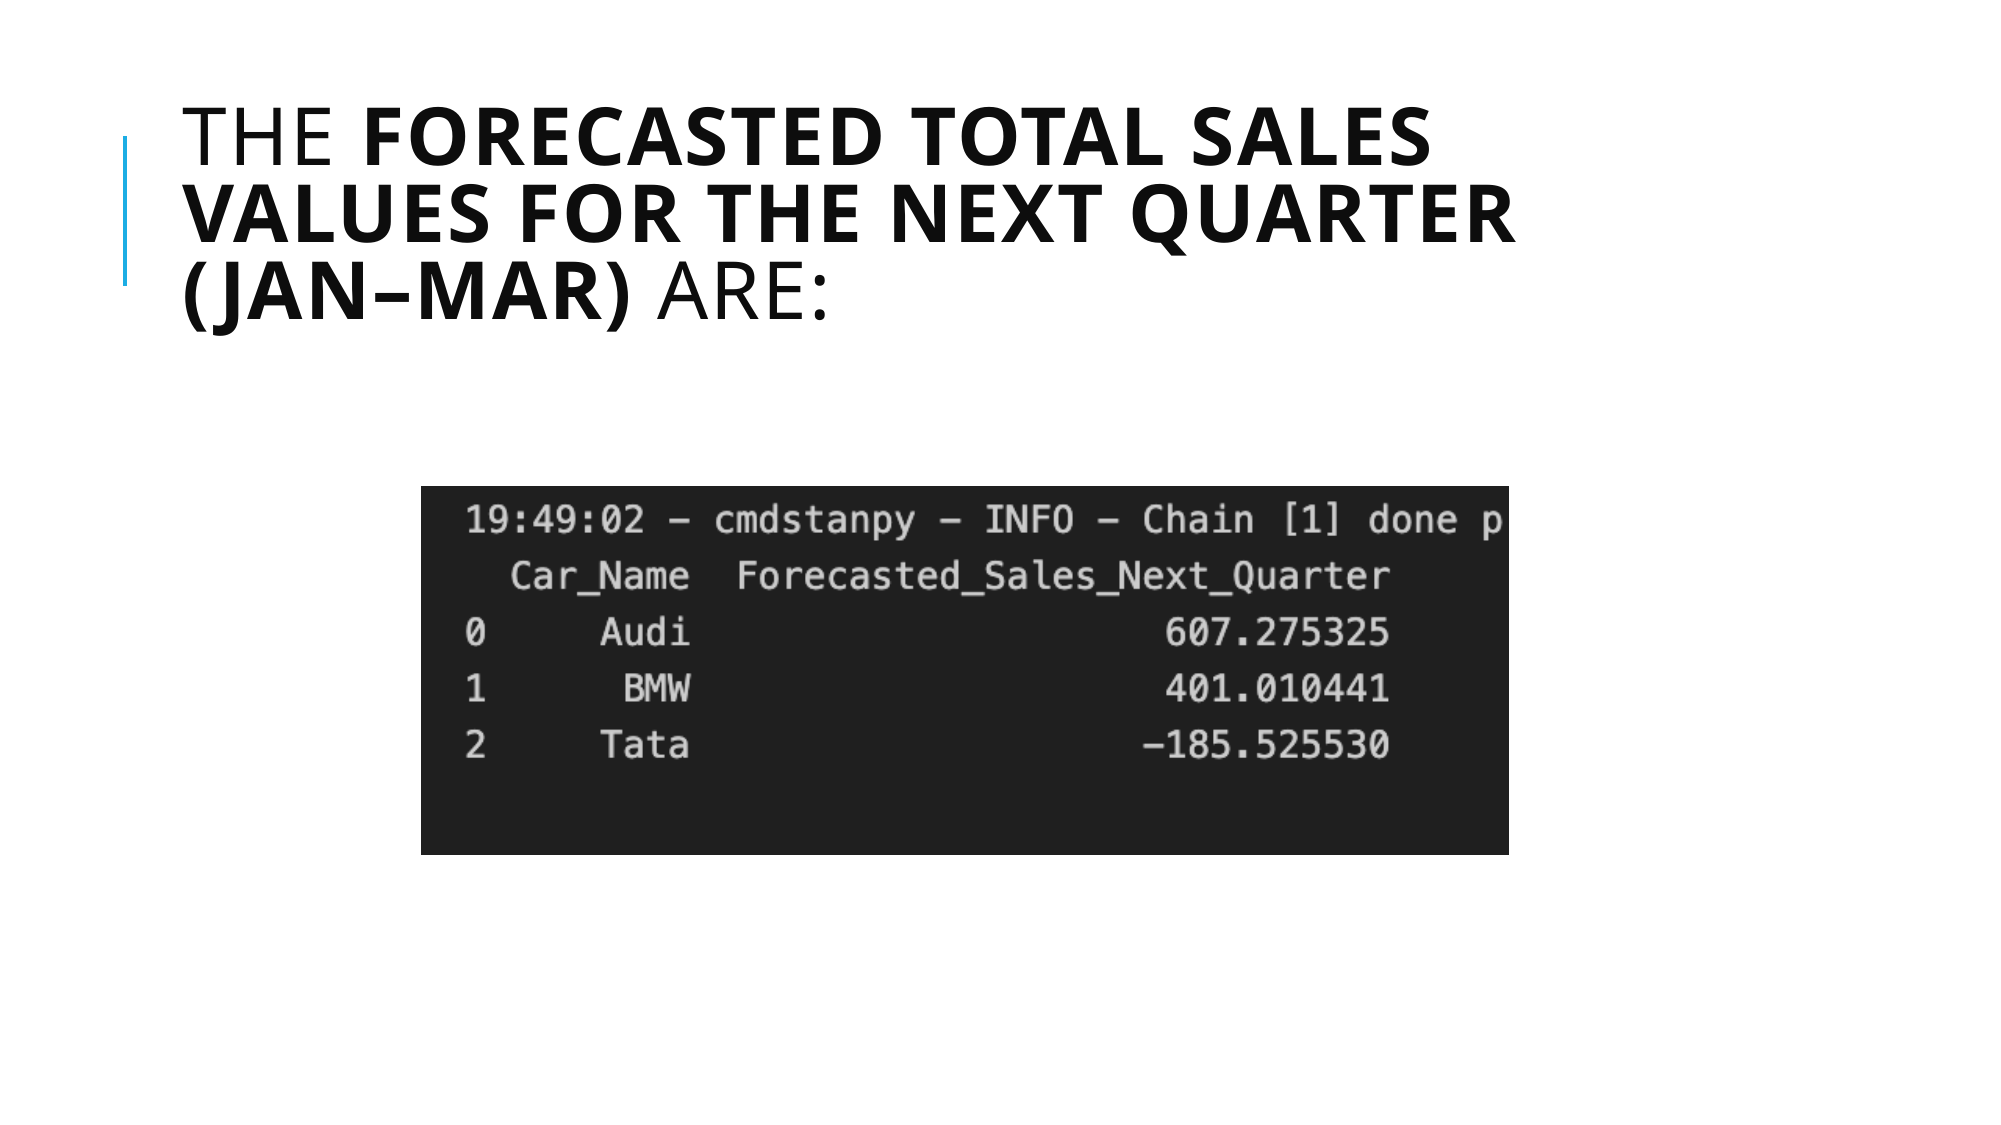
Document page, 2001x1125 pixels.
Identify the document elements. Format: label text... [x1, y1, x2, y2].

title The forecasted total sales values for the next quarter (Jan–Mar) are: [168, 96, 1763, 342]
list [421, 485, 1510, 856]
